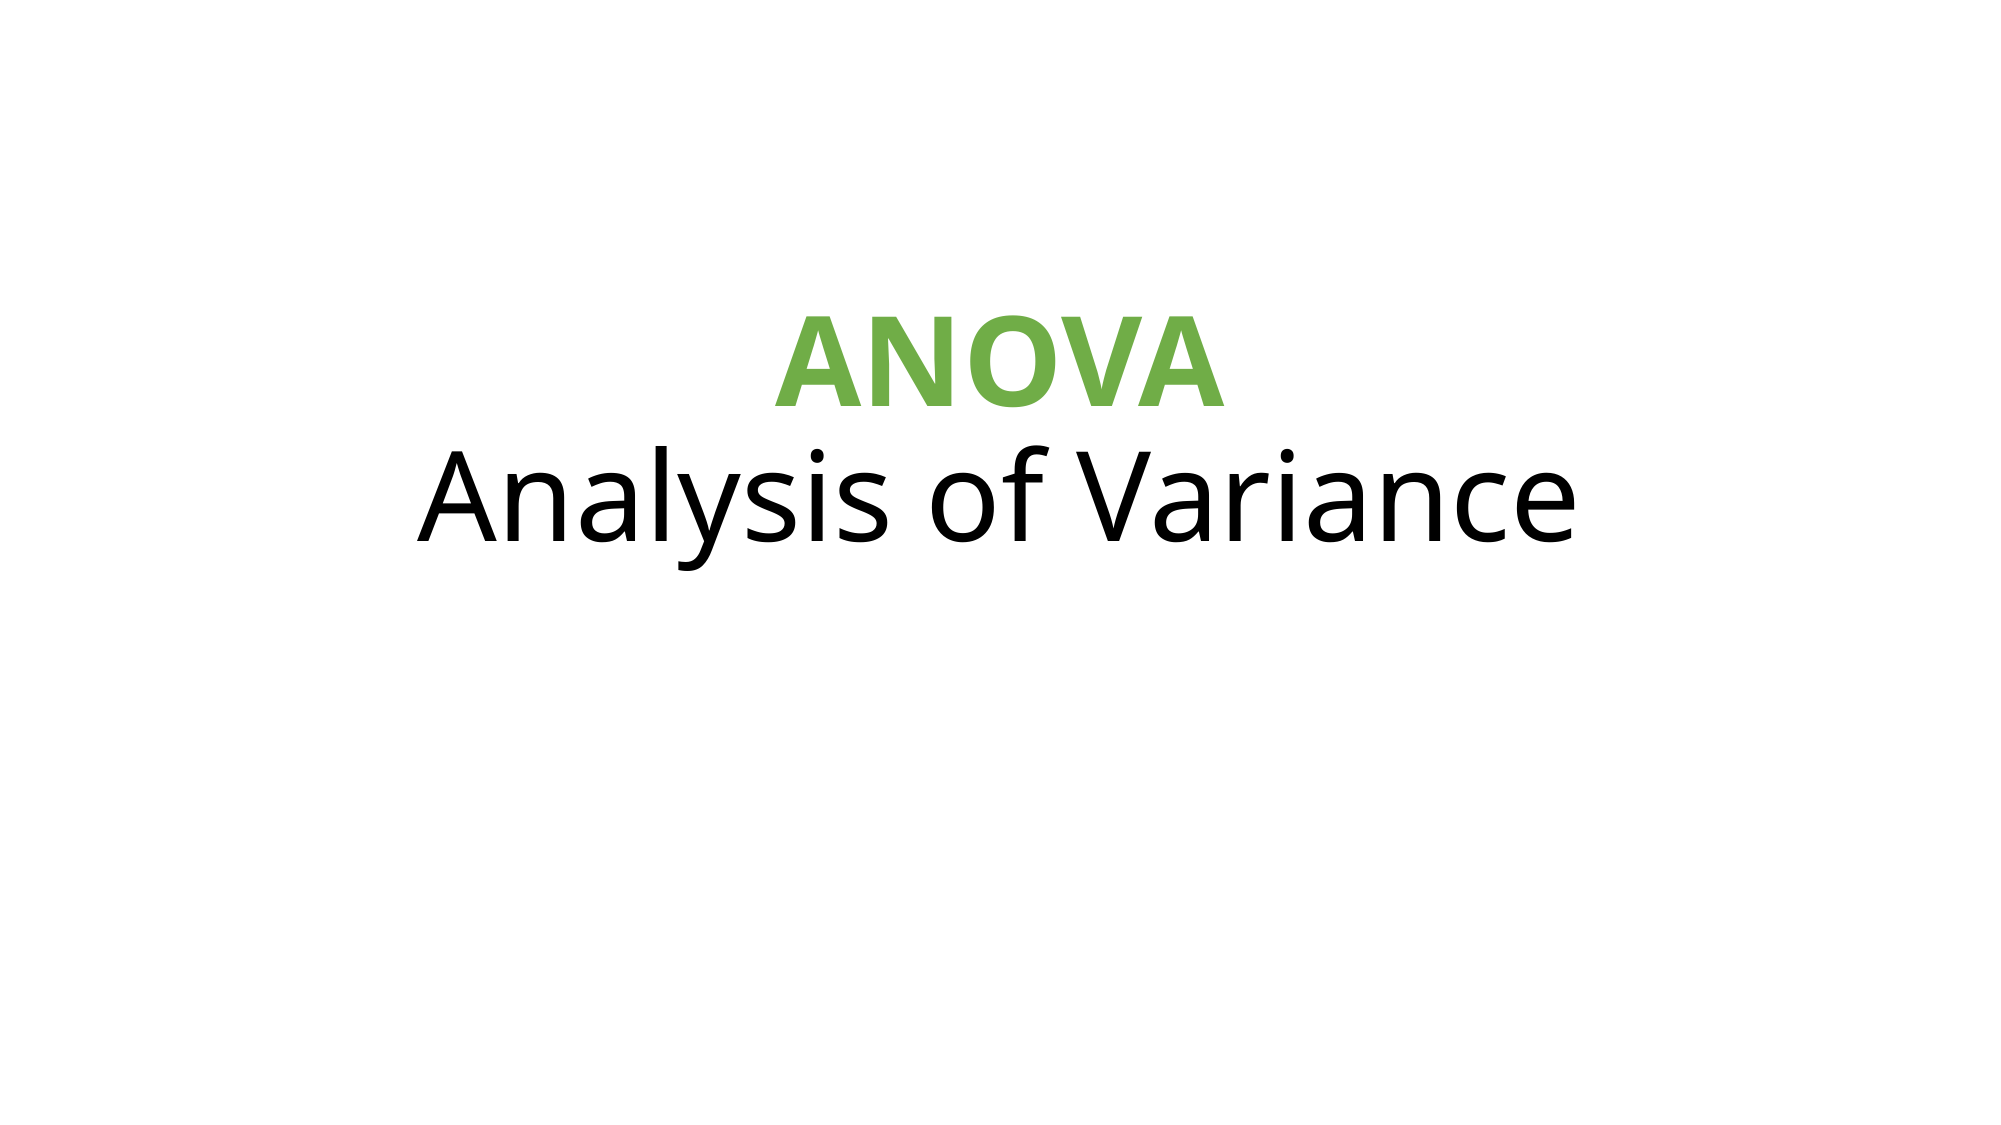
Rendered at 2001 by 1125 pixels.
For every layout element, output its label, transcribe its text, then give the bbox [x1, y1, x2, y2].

title ANOVA Analysis of Variance [249, 184, 1750, 576]
